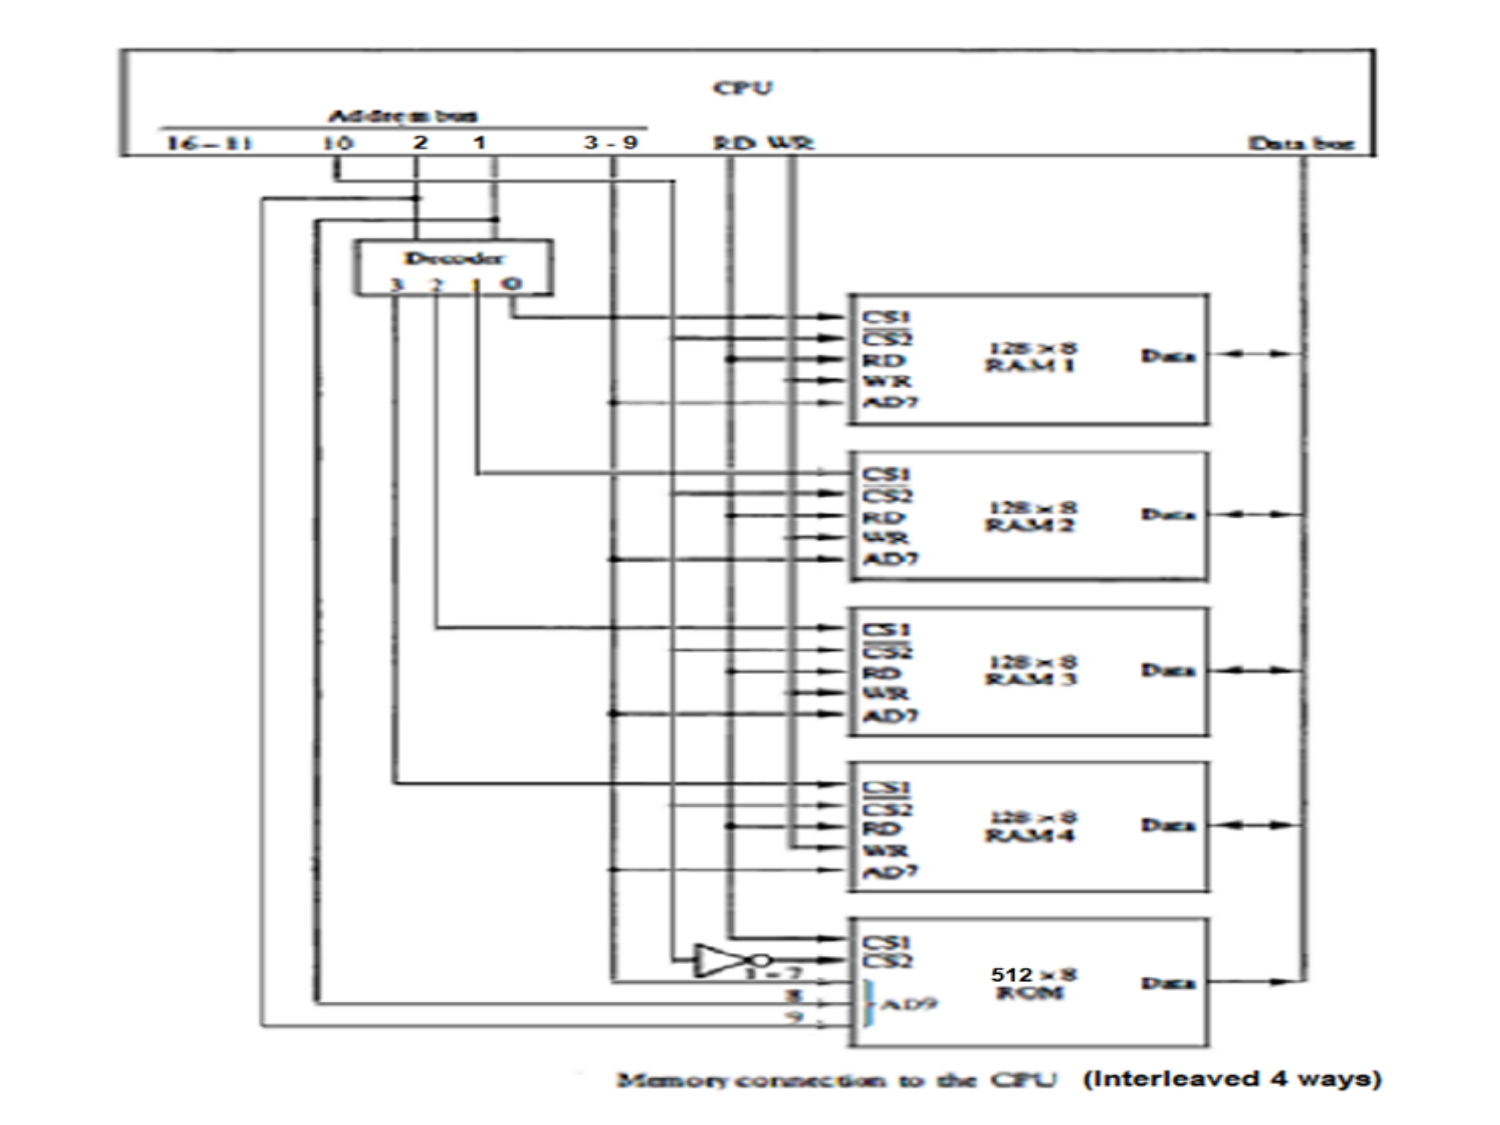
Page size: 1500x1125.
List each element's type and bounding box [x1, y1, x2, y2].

list [87, 37, 1401, 1124]
